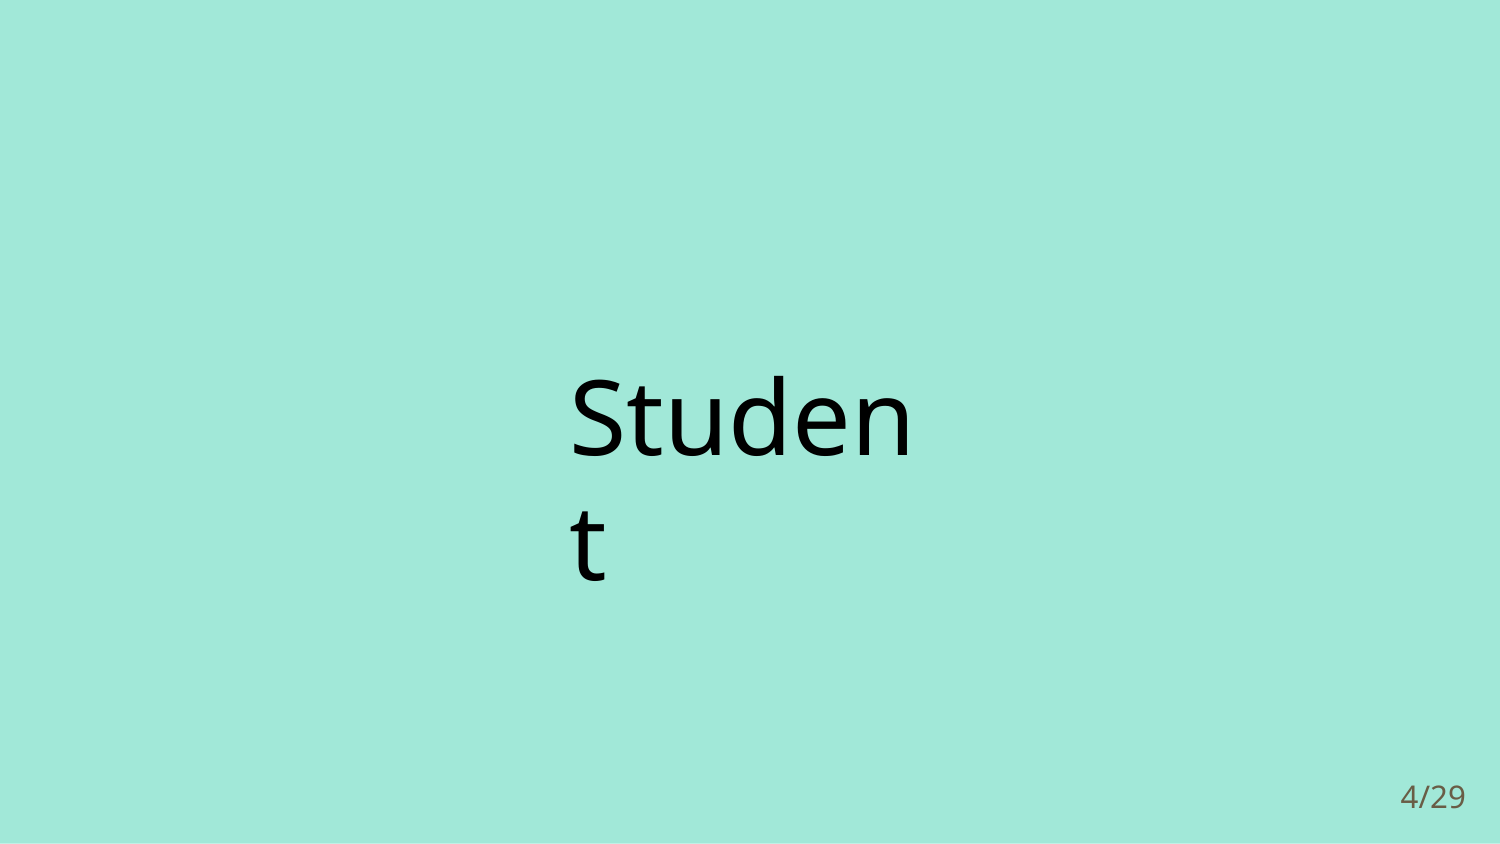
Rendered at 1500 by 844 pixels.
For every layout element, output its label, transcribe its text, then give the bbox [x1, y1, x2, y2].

title Student [567, 349, 933, 602]
text_box 4/29 [1394, 773, 1468, 844]
text_box [0, 0, 1500, 844]
